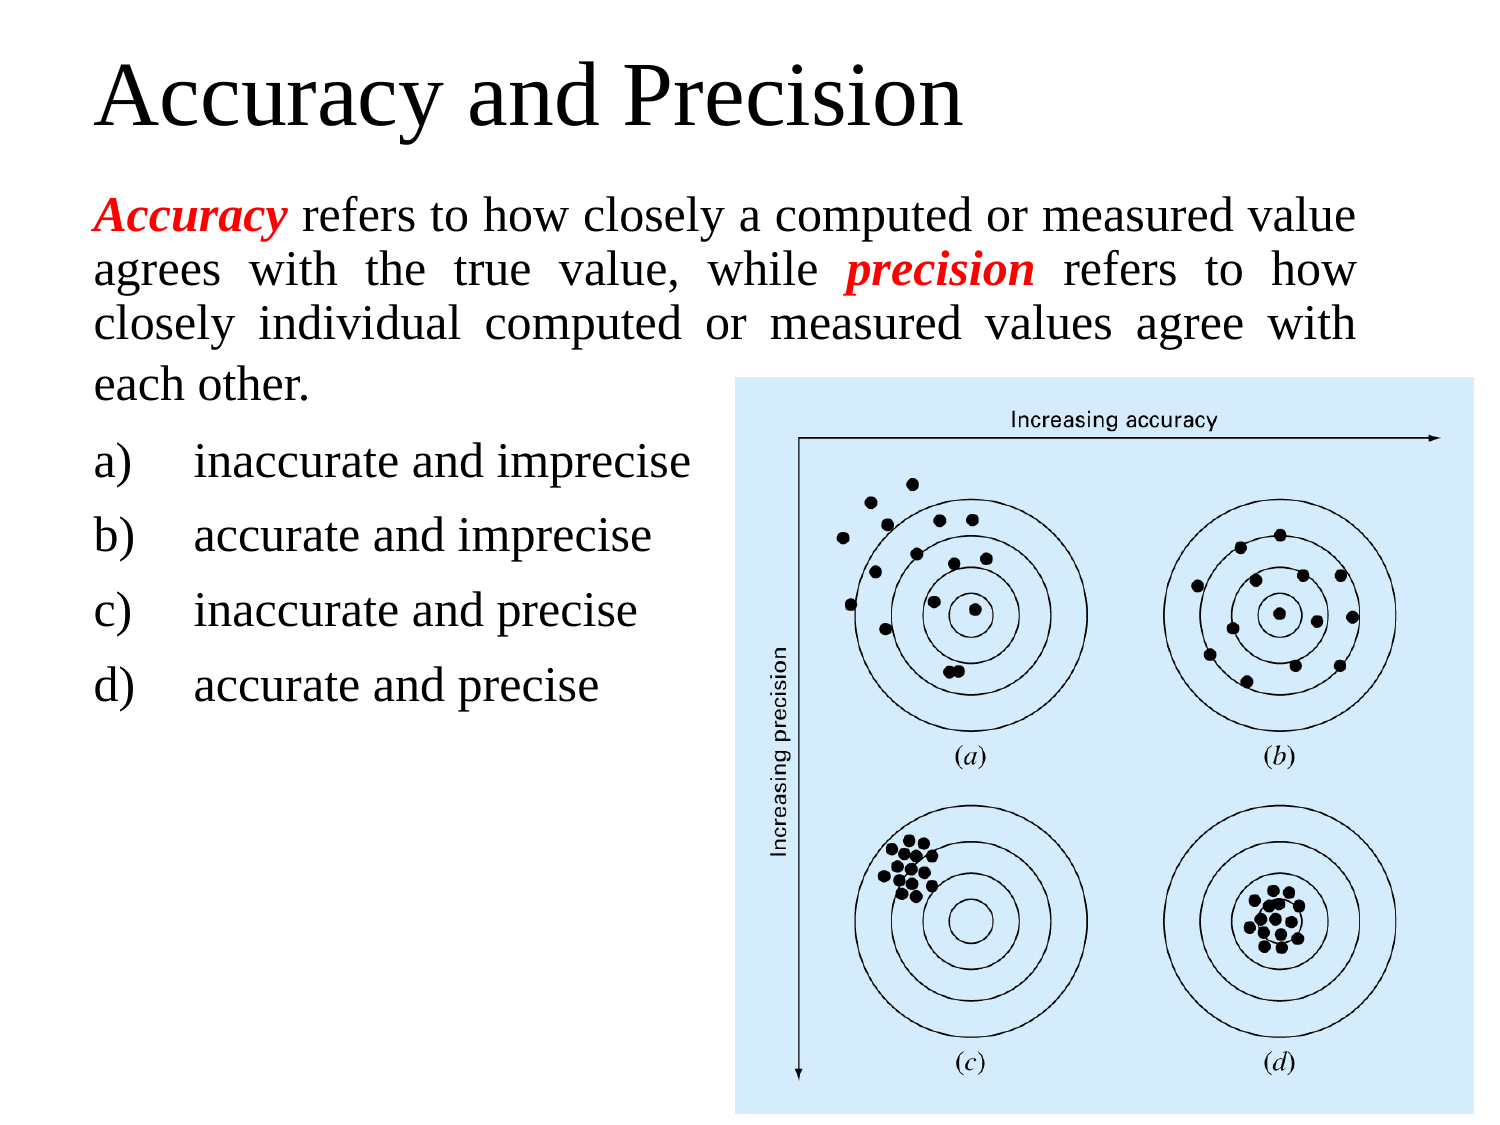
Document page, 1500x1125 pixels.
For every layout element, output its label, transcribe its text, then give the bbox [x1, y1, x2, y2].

title Accuracy and Precision [78, 11, 1373, 180]
picture [735, 377, 1474, 1114]
list Accuracy refers to how closely a computed or measured value agrees with the true value, while precision refers to how closely individual computed or measured values agree with each other. inaccurate and imprecise accurate and imprecise inaccurate and precise accurate and precise [78, 180, 1373, 895]
